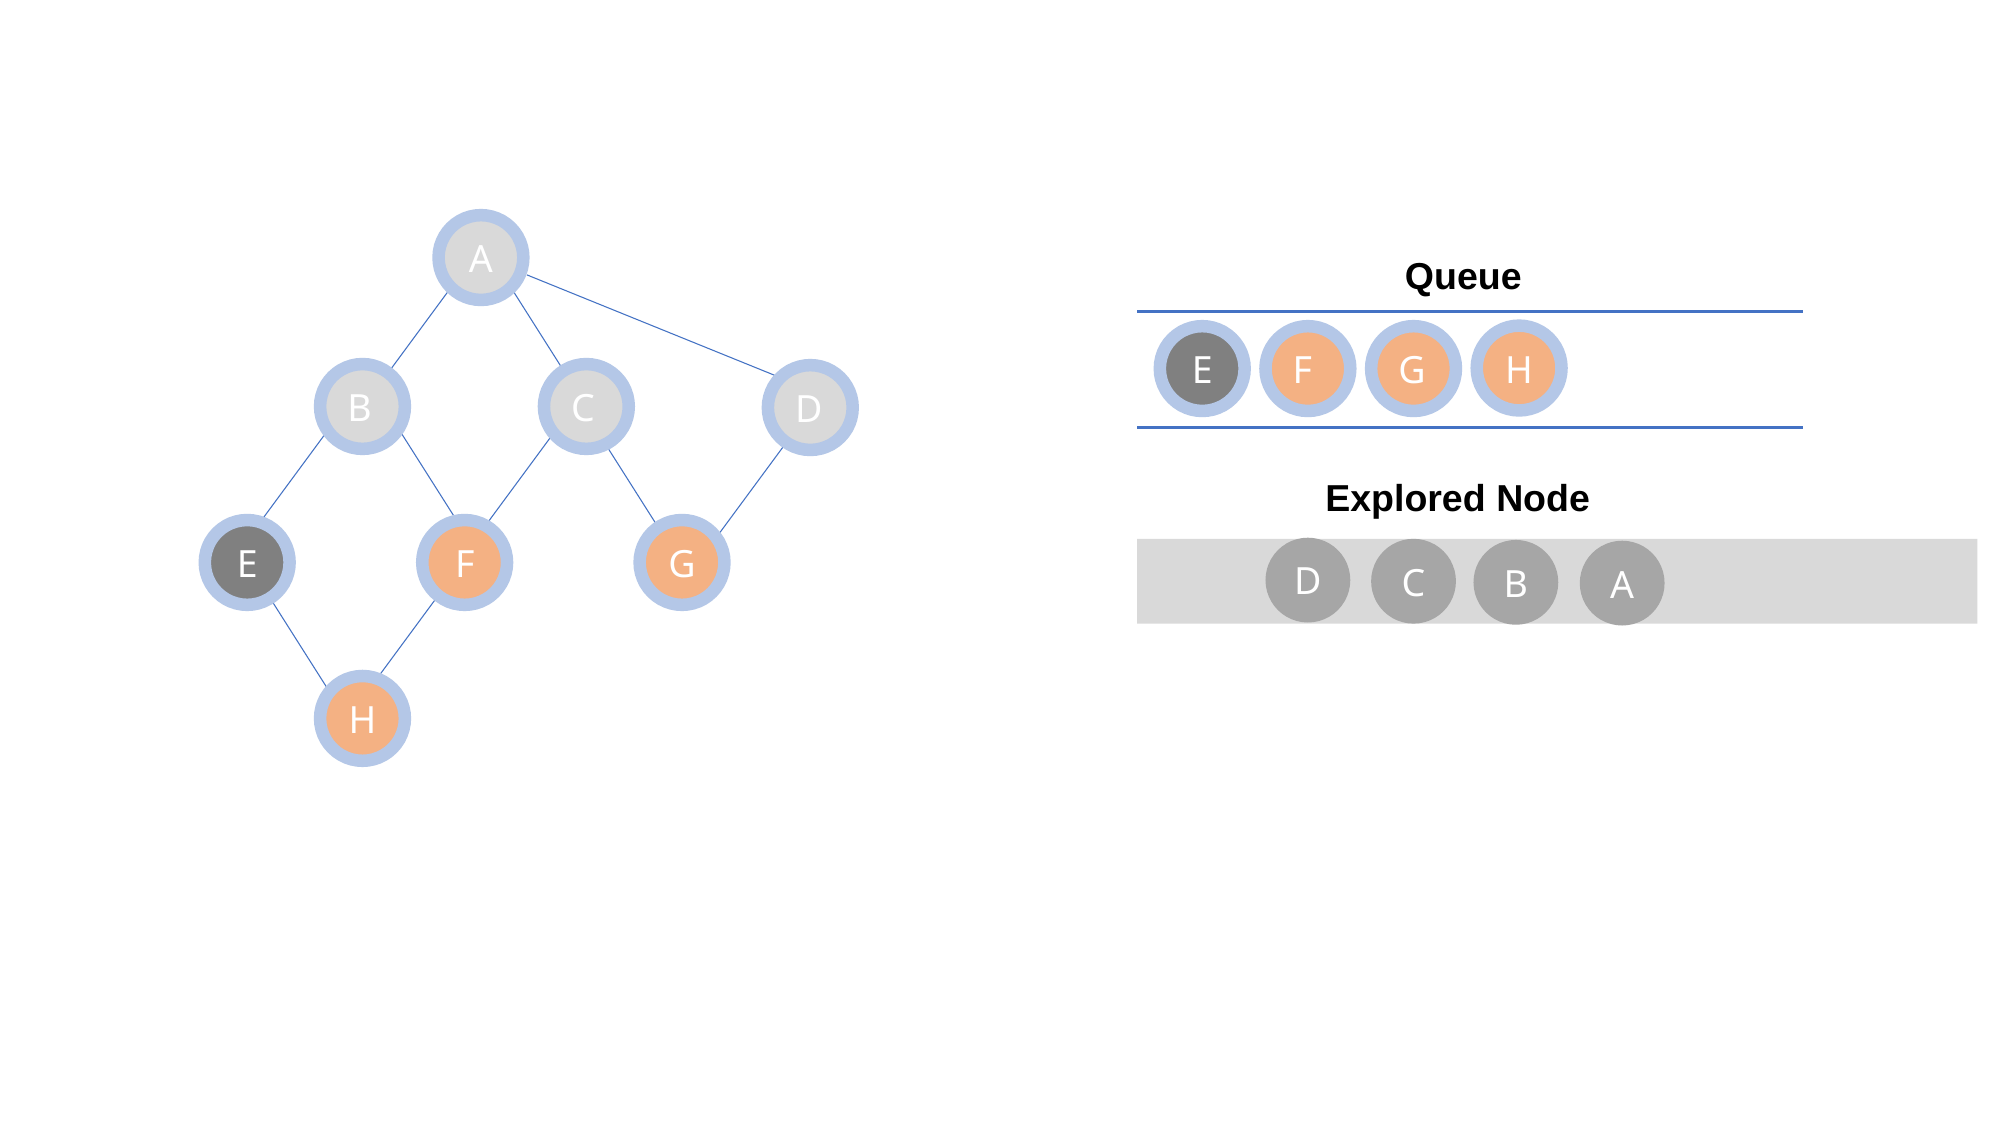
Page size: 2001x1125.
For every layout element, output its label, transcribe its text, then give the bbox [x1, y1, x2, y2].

text_box Queue [1390, 244, 1836, 305]
text_box [1518, 538, 1978, 625]
text_box [1421, 538, 1514, 625]
text_box B [1472, 538, 1560, 626]
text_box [1265, 325, 1562, 411]
text_box D [1264, 536, 1352, 624]
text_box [204, 215, 853, 761]
text_box C [1370, 537, 1457, 625]
text_box E [1158, 325, 1246, 413]
text_box Explored Node [1310, 466, 1756, 526]
text_box [1136, 538, 1406, 625]
text_box A [1578, 539, 1666, 627]
